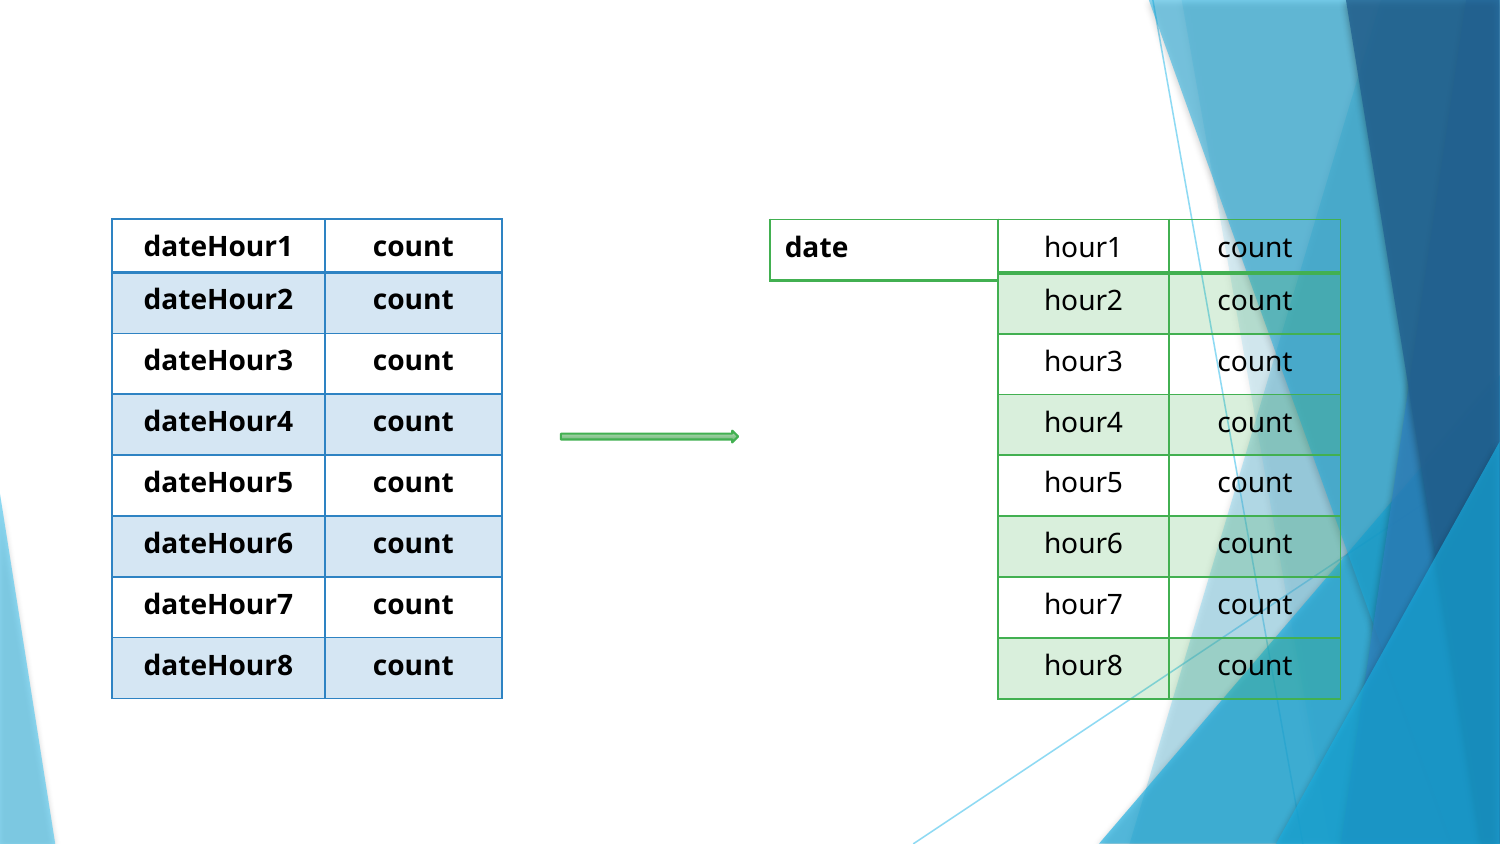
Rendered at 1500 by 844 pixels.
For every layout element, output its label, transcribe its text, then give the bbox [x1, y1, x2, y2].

table_cell count [1170, 395, 1340, 454]
table_cell count [1170, 456, 1340, 515]
table_cell count [1170, 578, 1340, 637]
table_header hour1 [999, 220, 1168, 271]
table_cell hour5 [999, 456, 1168, 515]
table_cell count [1170, 335, 1340, 394]
table_cell dateHour6 [113, 517, 324, 576]
table_cell hour3 [999, 335, 1168, 394]
table_cell count [326, 456, 501, 515]
table_cell hour8 [999, 639, 1168, 698]
table_cell count [1170, 517, 1340, 576]
table_cell count [326, 274, 501, 333]
table_cell hour2 [999, 275, 1168, 333]
table_cell dateHour2 [113, 274, 324, 333]
table_header count [326, 220, 501, 271]
text_box [559, 429, 739, 444]
table_cell dateHour3 [113, 334, 324, 393]
table_cell count [1170, 275, 1340, 333]
table_cell count [1170, 639, 1340, 698]
table_cell dateHour4 [113, 395, 324, 454]
table_header date [771, 220, 997, 279]
table_cell hour7 [999, 578, 1168, 637]
table_cell count [326, 578, 501, 637]
table_cell count [326, 395, 501, 454]
table_cell hour4 [999, 395, 1168, 454]
table_header dateHour1 [113, 220, 324, 271]
table_cell count [326, 517, 501, 576]
table_cell count [326, 638, 501, 698]
table_cell dateHour5 [113, 456, 324, 515]
table_header count [1170, 220, 1340, 271]
table_cell dateHour7 [113, 578, 324, 637]
table_cell count [326, 334, 501, 393]
table_cell dateHour8 [113, 638, 324, 698]
table_cell hour6 [999, 517, 1168, 576]
